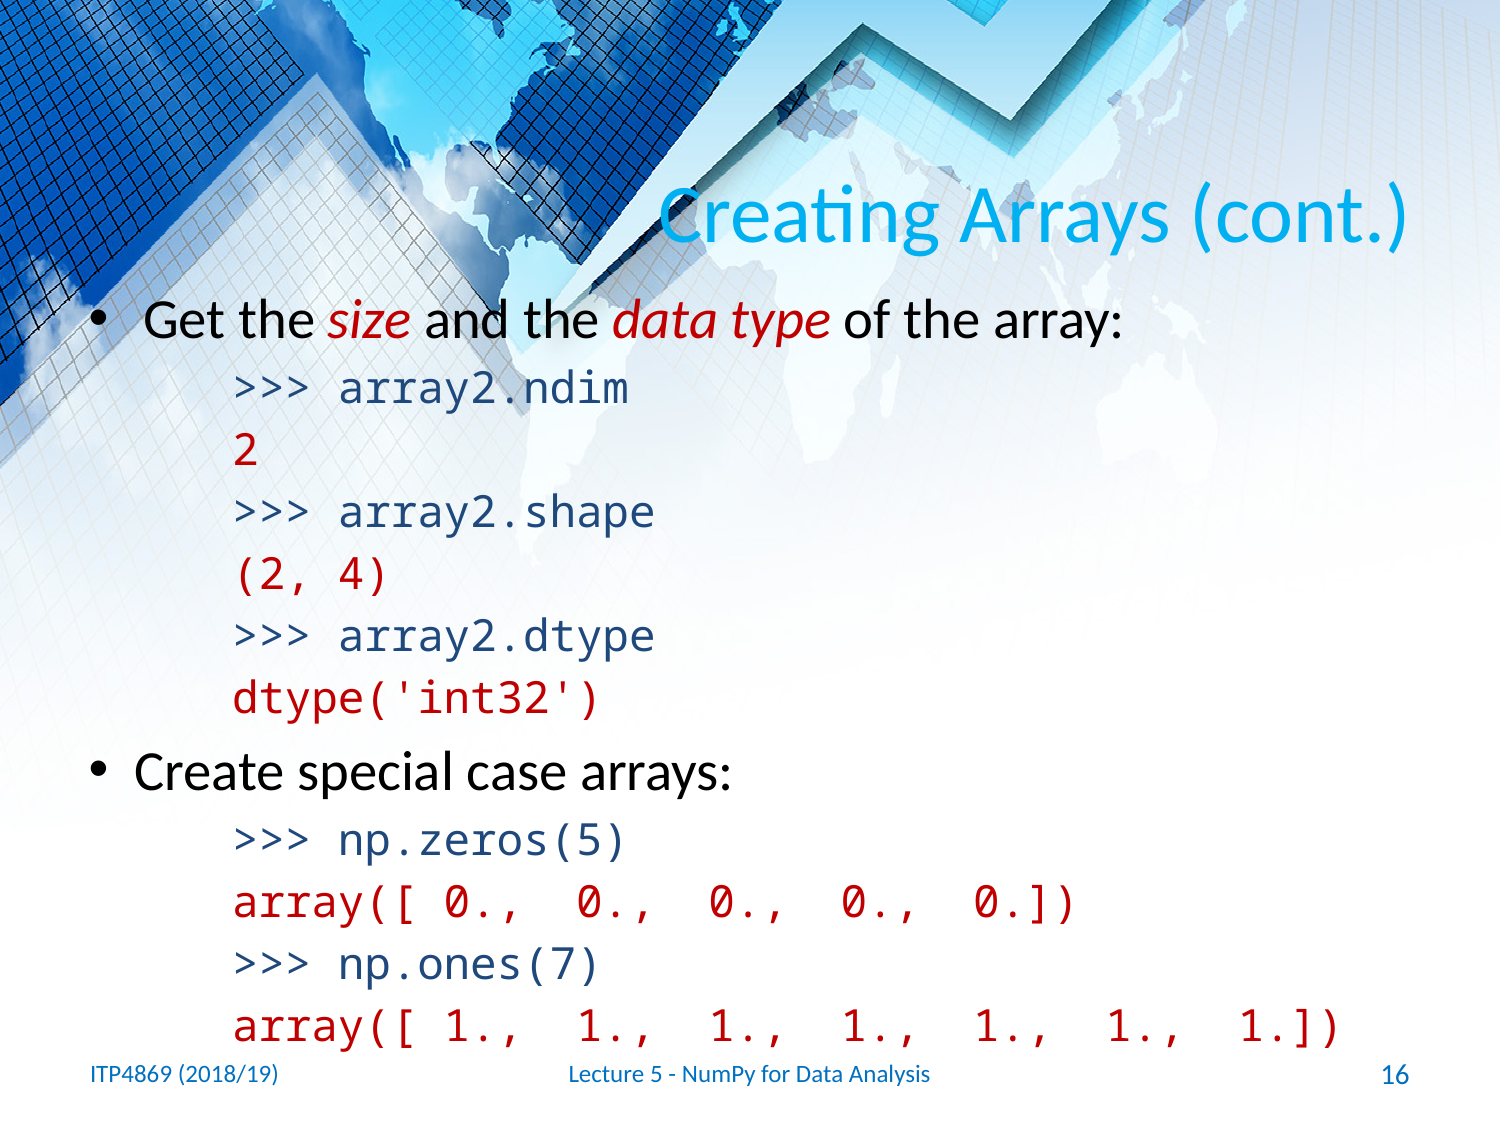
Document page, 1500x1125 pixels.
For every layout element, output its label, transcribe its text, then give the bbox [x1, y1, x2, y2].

footer Lecture 5 - NumPy for Data Analysis [512, 1042, 988, 1103]
picture [0, 0, 1500, 1125]
title Creating Arrays (cont.) [73, 128, 1427, 275]
slide_number ITP4869 (2018/19) [75, 1042, 425, 1103]
slide_number 16 [1074, 1042, 1425, 1103]
list Get the size and the data type of the array: >>> array2.ndim 2 >>> array2.shape (2, 4) >>> array2.dtype dtype('int32') Create special case arrays: >>> np.zeros(5) array([ 0., 0., 0., 0., 0.]) >>> np.ones(7) array([ 1., 1., 1., 1., 1., 1., 1.]) [73, 275, 1427, 1064]
